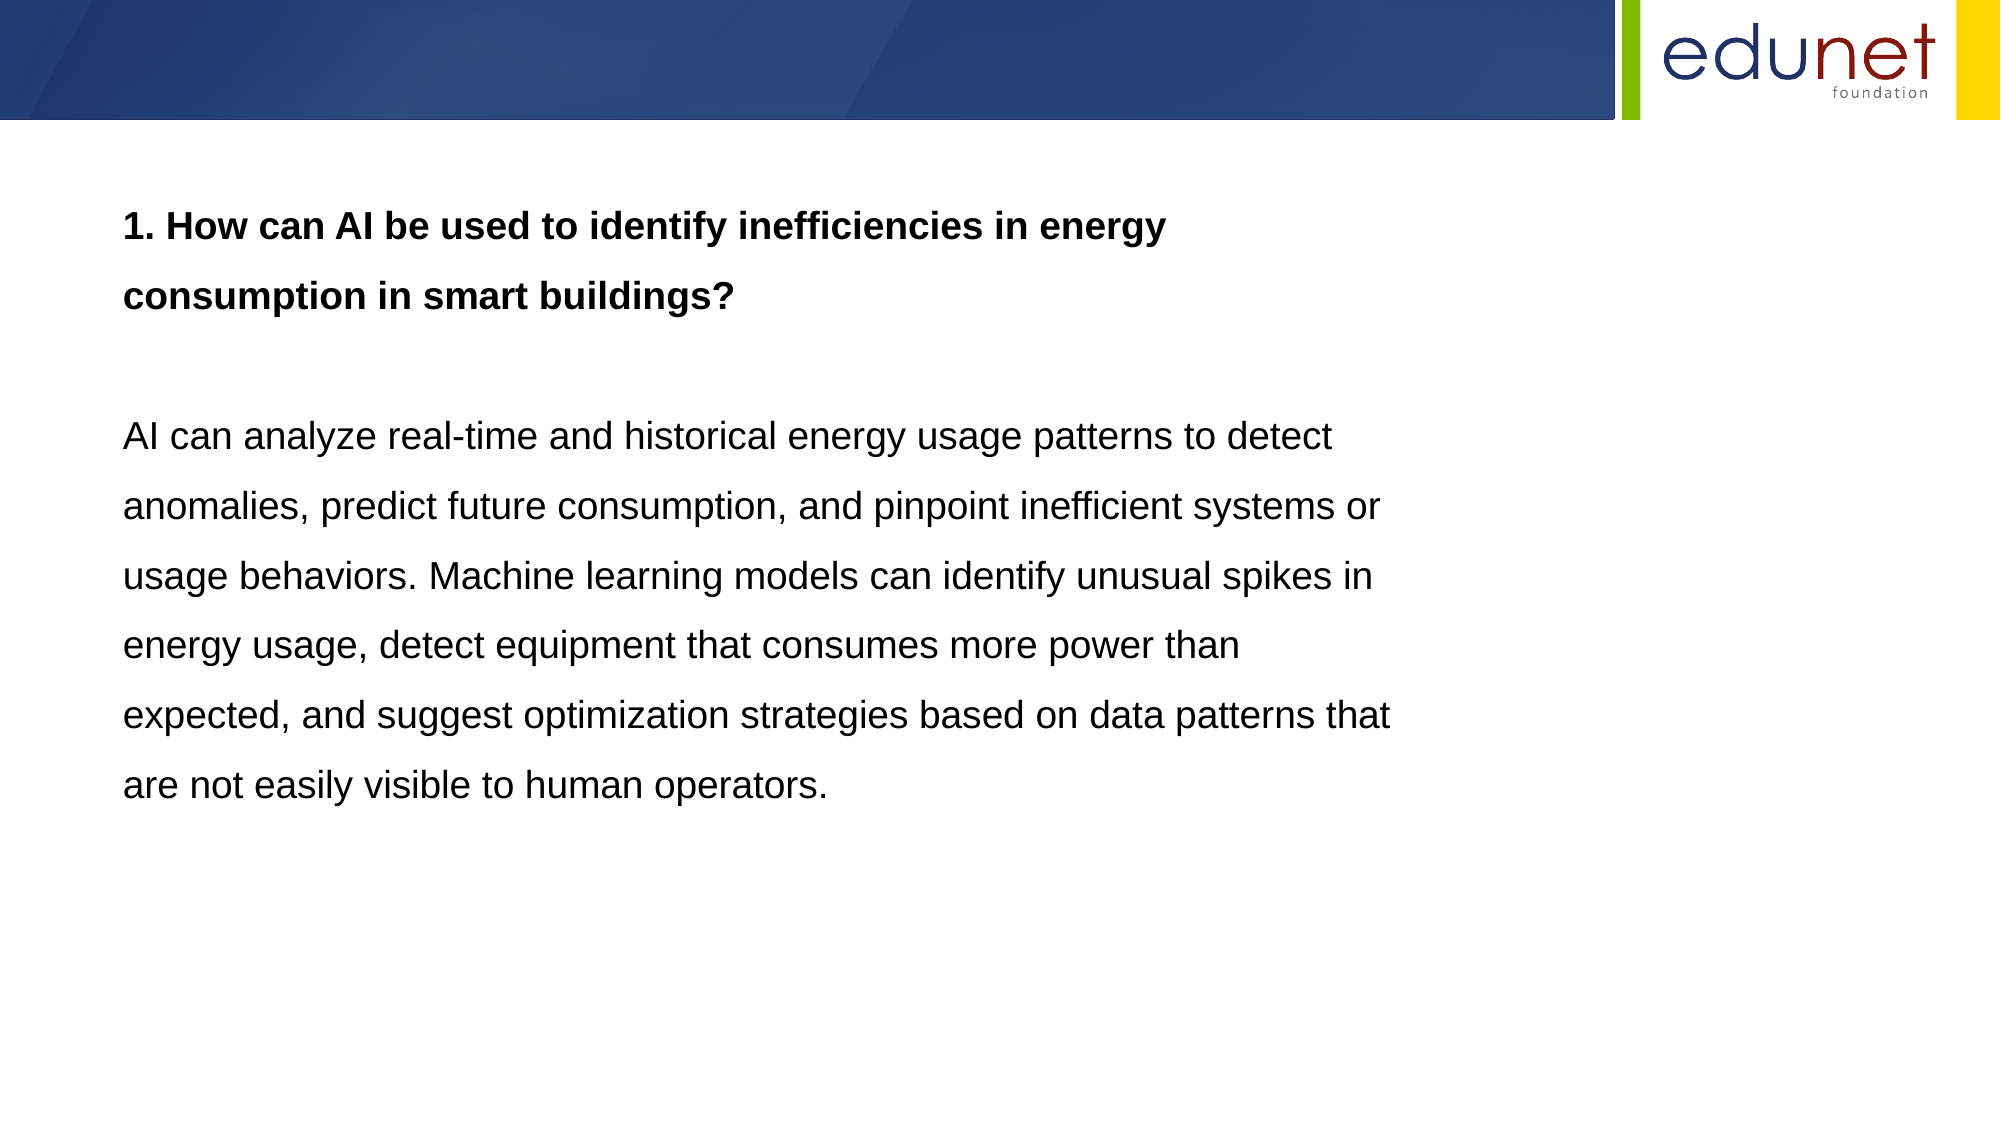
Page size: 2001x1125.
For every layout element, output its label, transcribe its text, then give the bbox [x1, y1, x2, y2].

picture [1652, 12, 1948, 108]
text_box 1. How can AI be used to identify inefficiencies in energy consumption in smart buildings? AI can analyze real-time and historical energy usage patterns to detect anomalies, predict future consumption, and pinpoint inefficient systems or usage behaviors. Machine learning models can identify unusual spikes in energy usage, detect equipment that consumes more power than expected, and suggest optimization strategies based on data patterns that are not easily visible to human operators. [108, 170, 1410, 814]
